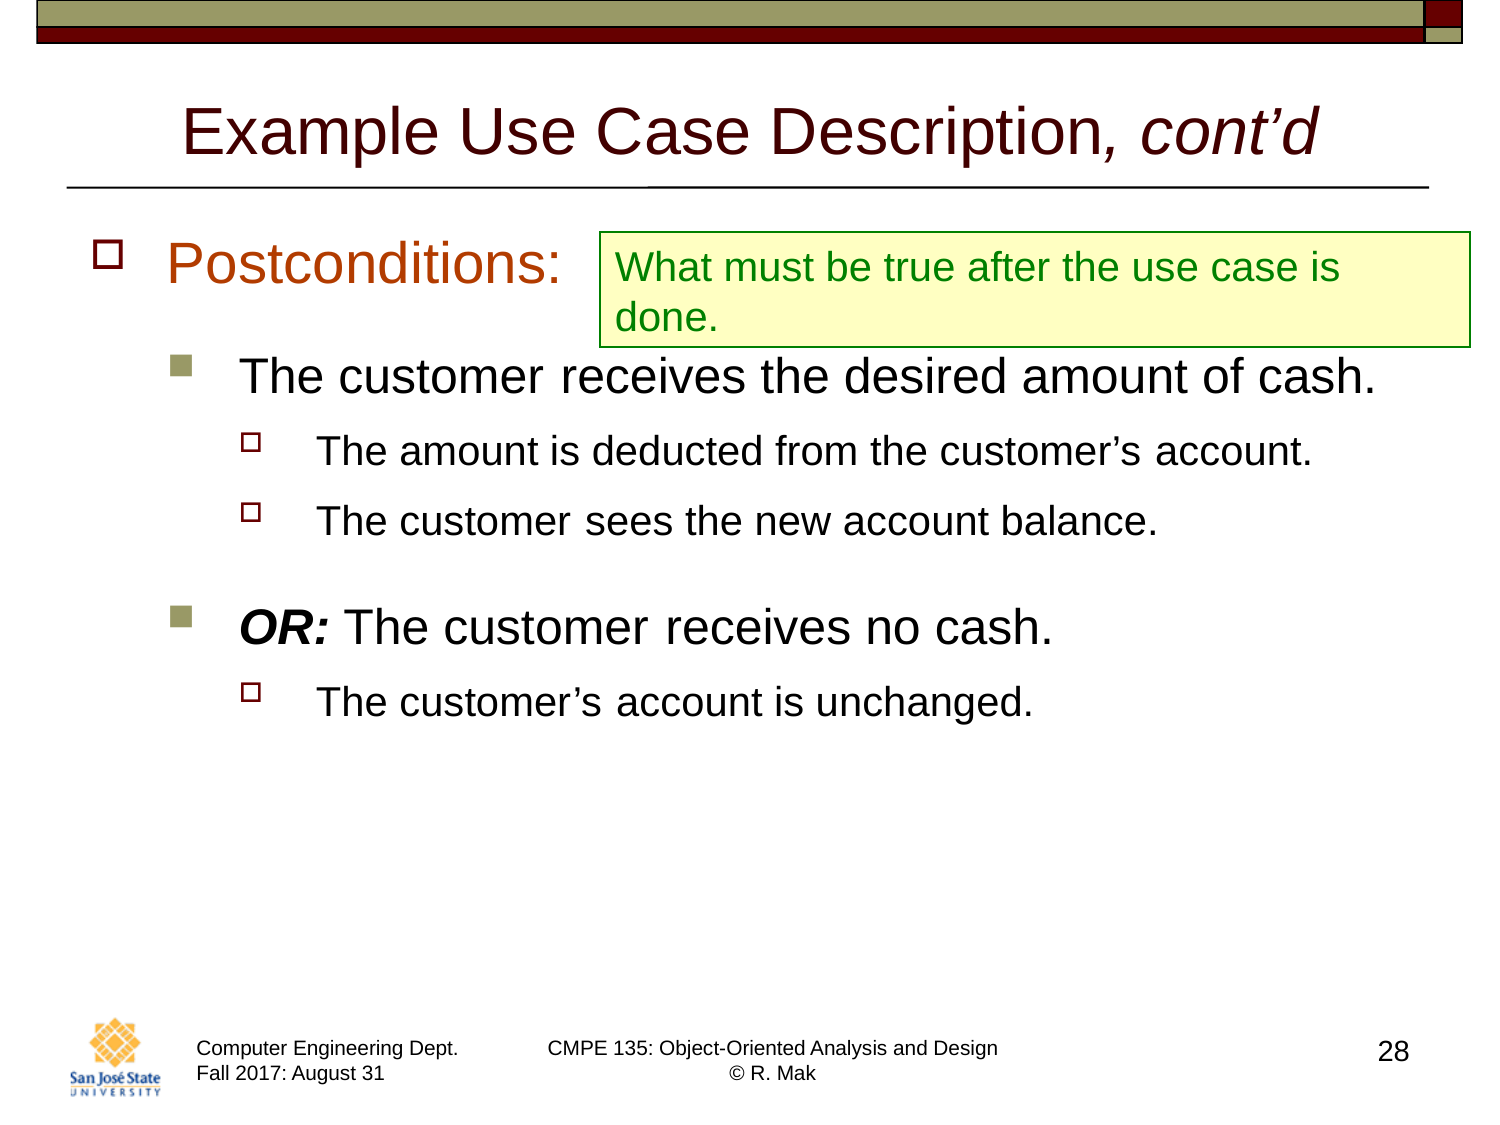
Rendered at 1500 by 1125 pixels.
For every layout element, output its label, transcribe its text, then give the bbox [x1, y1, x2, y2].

title Example Use Case Description, cont’d [75, 67, 1425, 175]
text_box What must be true after the use case is done. [599, 232, 1470, 348]
text_box Postconditions: The customer receives the desired amount of cash. The amount is deducted from the customer’s account. The customer sees the new account balance. OR: The customer receives no cash. The customer’s account is unchanged. [74, 217, 1425, 1013]
slide_number 28 [1335, 1025, 1425, 1100]
picture [60, 1012, 166, 1112]
